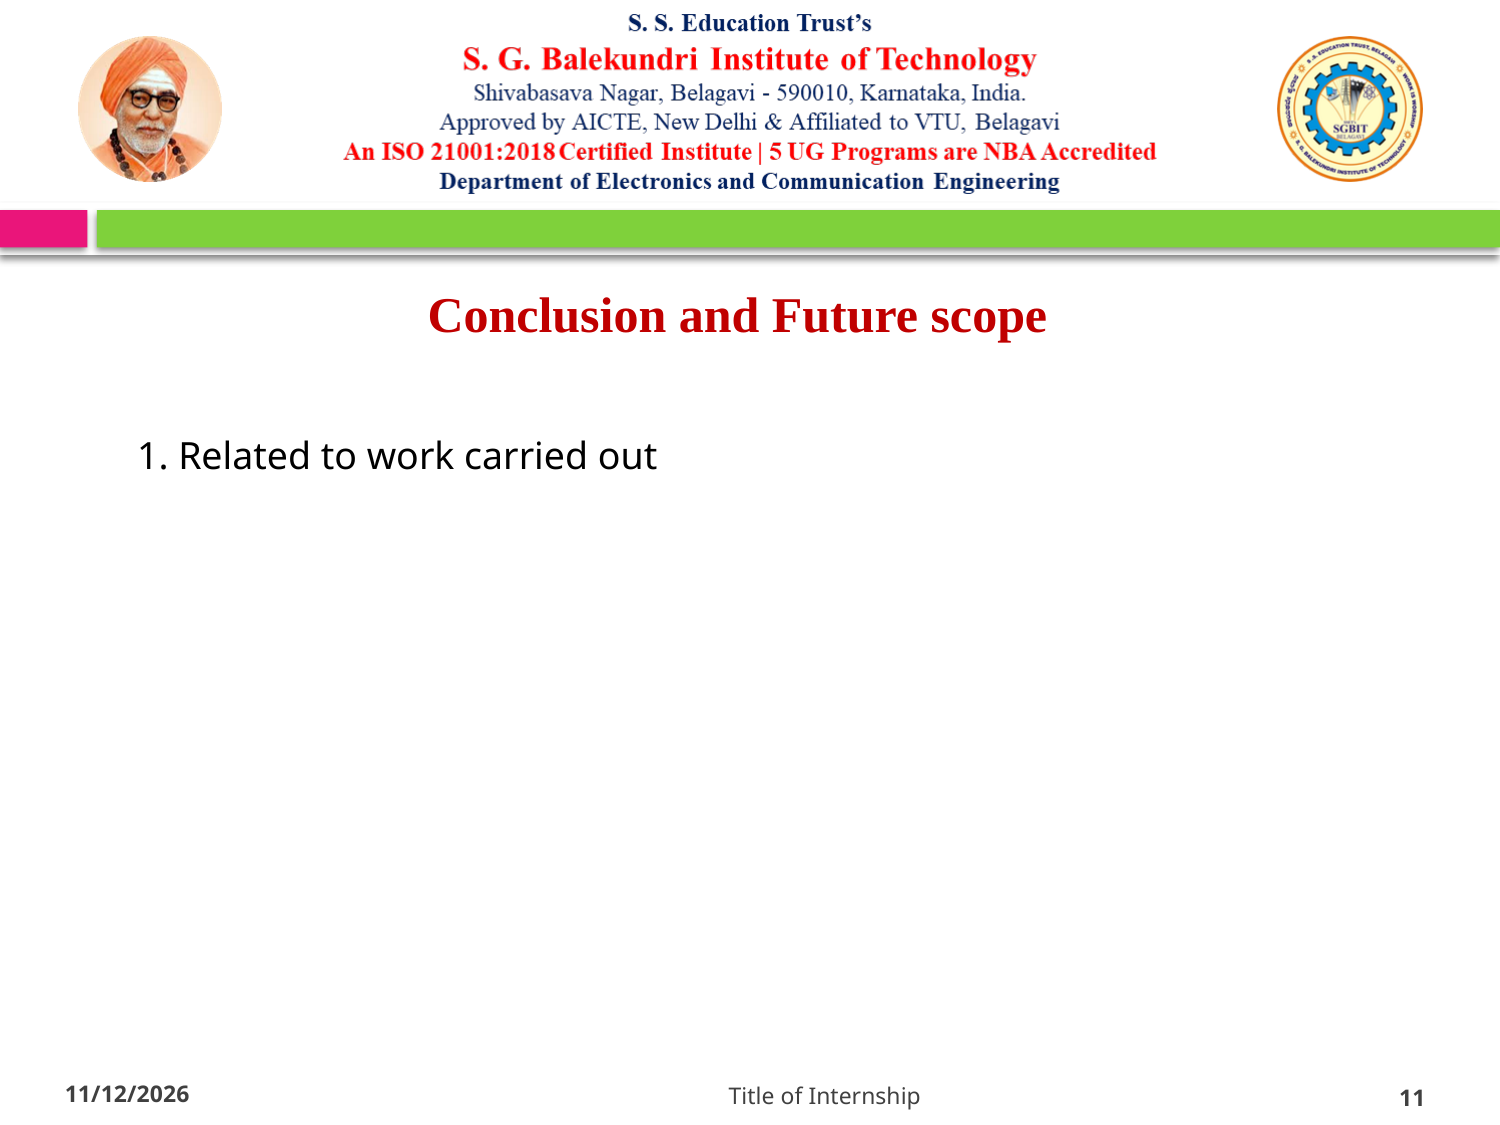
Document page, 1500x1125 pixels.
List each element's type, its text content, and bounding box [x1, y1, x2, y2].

slide_number 11 [1350, 1072, 1475, 1125]
text_box Conclusion and Future scope [0, 274, 1500, 350]
picture [77, 0, 1423, 211]
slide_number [50, 1065, 250, 1125]
footer Title of Internship [350, 1065, 1300, 1125]
text_box 1. Related to work carried out [112, 424, 1438, 485]
